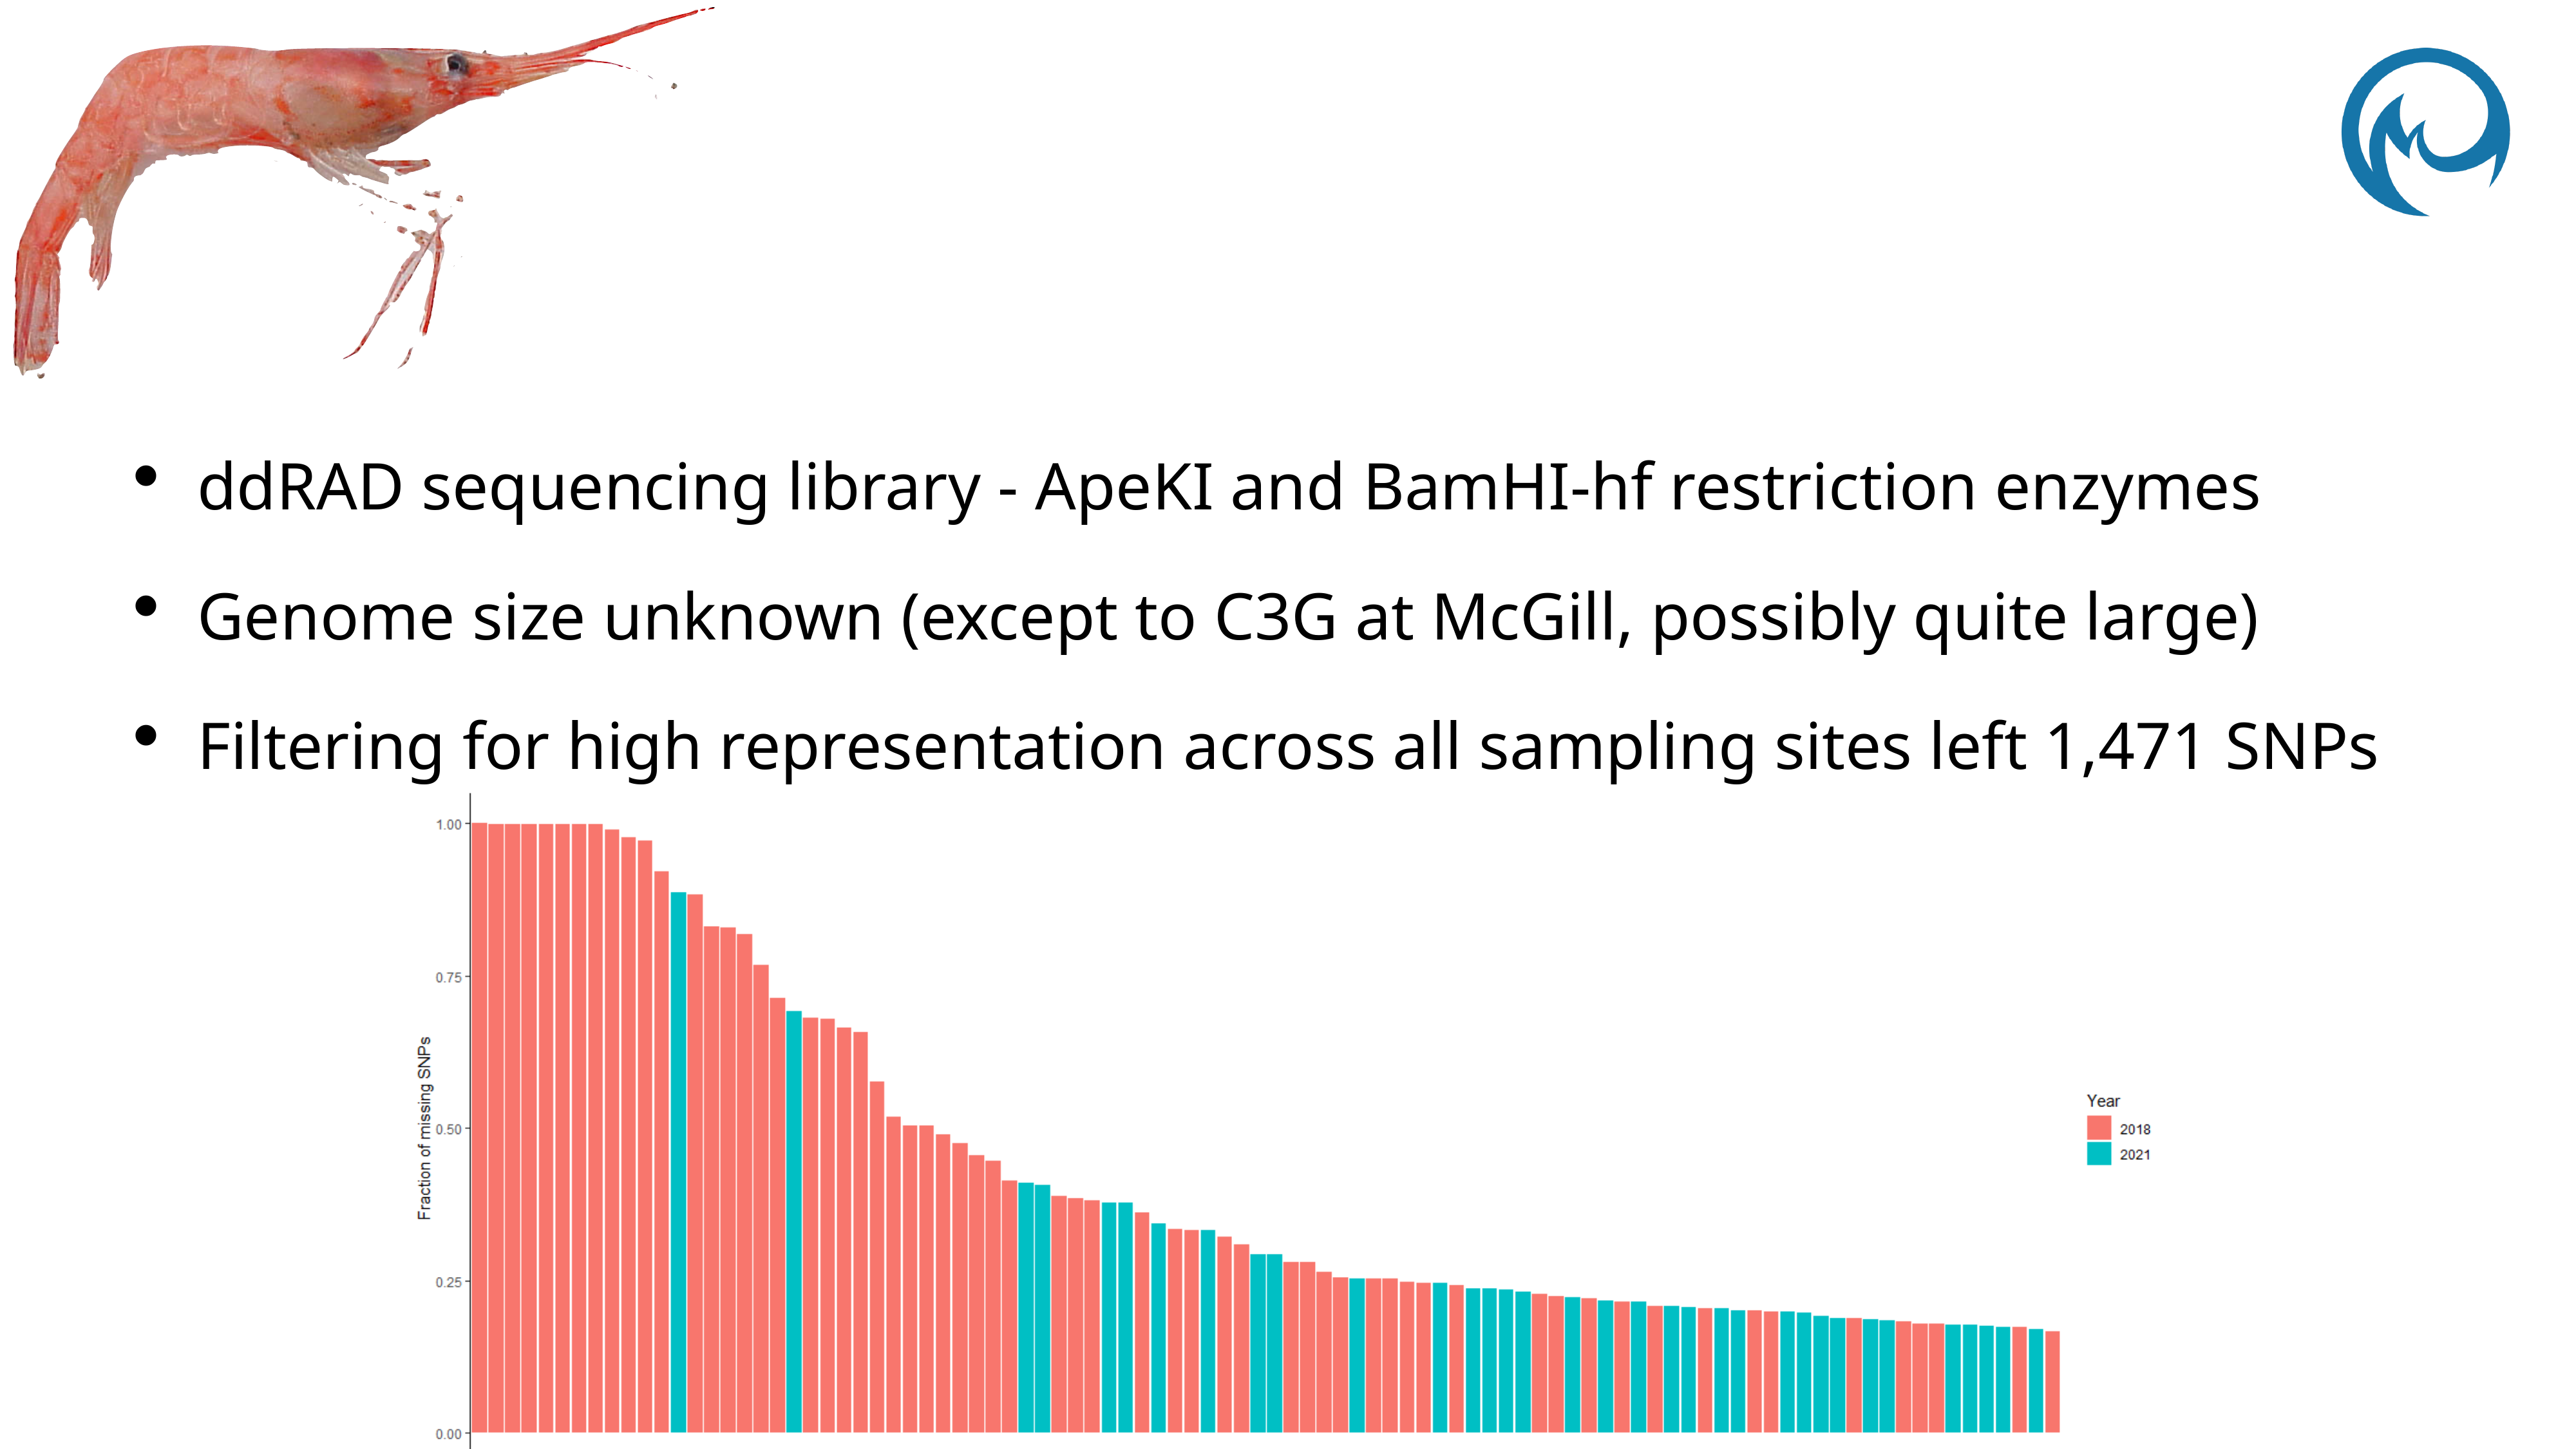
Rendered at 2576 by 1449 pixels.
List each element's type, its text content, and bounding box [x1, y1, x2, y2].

picture [408, 786, 2168, 1449]
list ddRAD sequencing library - ApeKI and BamHI-hf restriction enzymes Genome size unknown (except to C3G at McGill, possibly quite large) Filtering for high representation across all sampling sites left 1,471 SNPs [127, 448, 2449, 1321]
picture [2326, 47, 2524, 220]
picture [13, 6, 715, 379]
